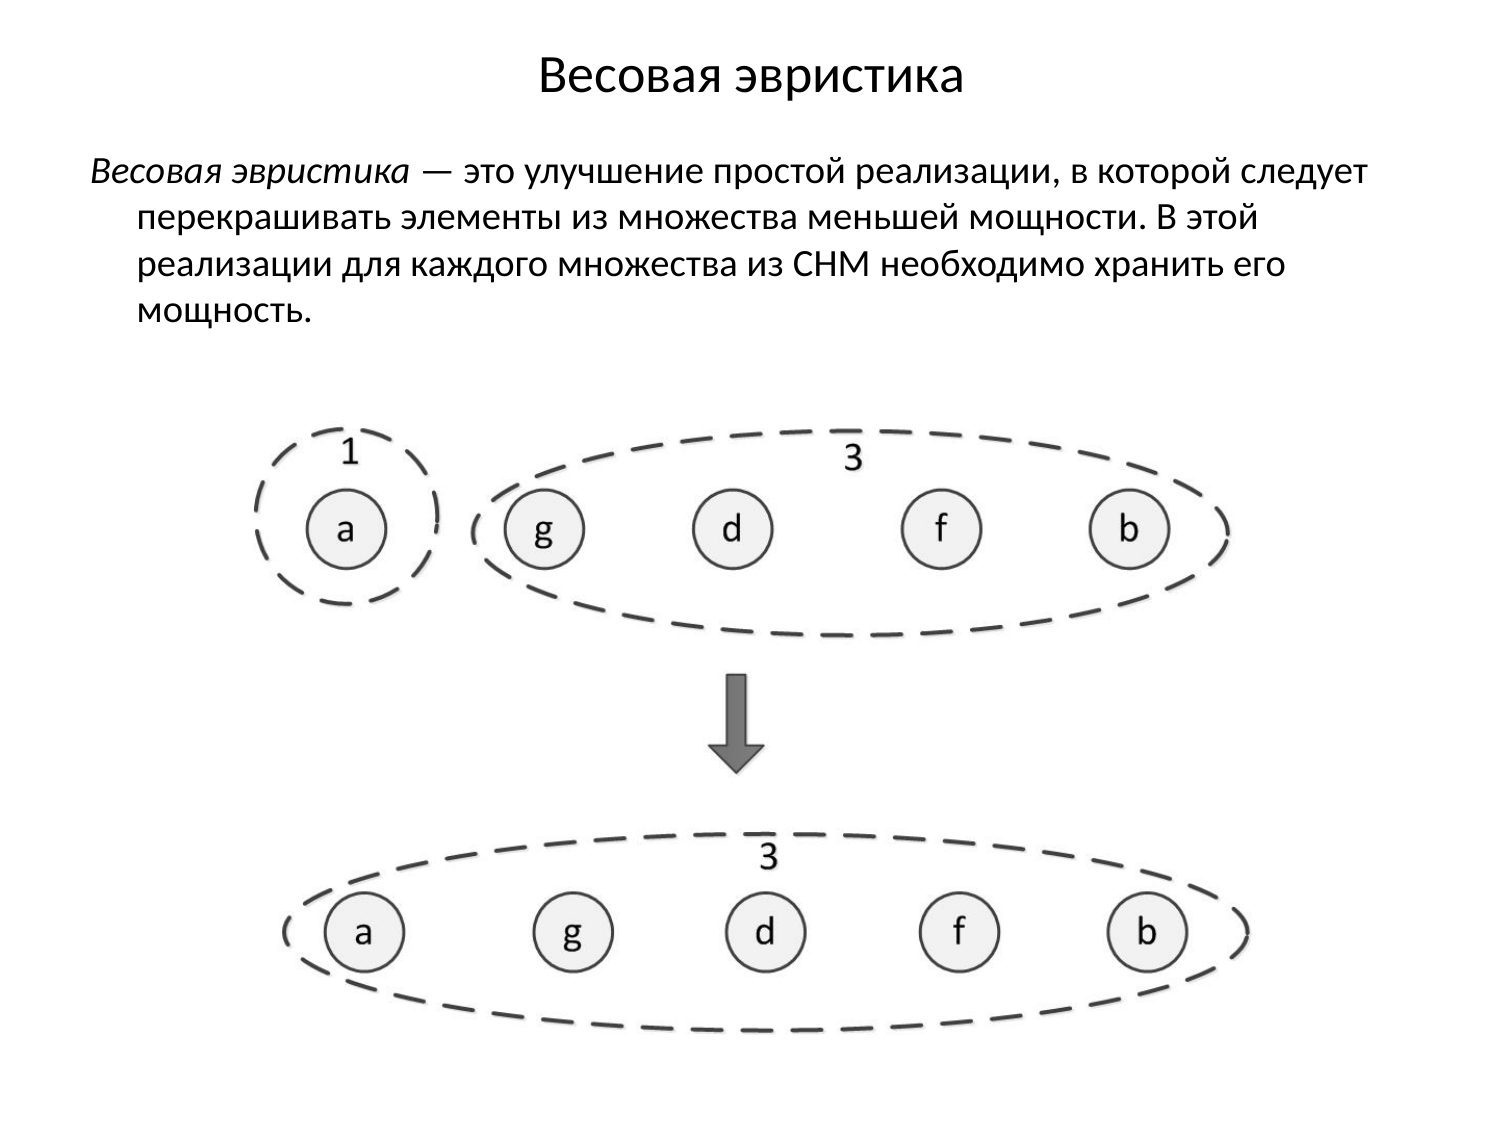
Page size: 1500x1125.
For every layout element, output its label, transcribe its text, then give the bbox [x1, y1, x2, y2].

picture [253, 420, 1252, 1036]
title Весовая эвристика [76, 30, 1427, 112]
list Весовая эвристика — это улучшение простой реализации, в которой следует перекрашивать элементы из множества меньшей мощности. В этой реализации для каждого множества из СНМ необходимо хранить его мощность. [75, 137, 1425, 338]
